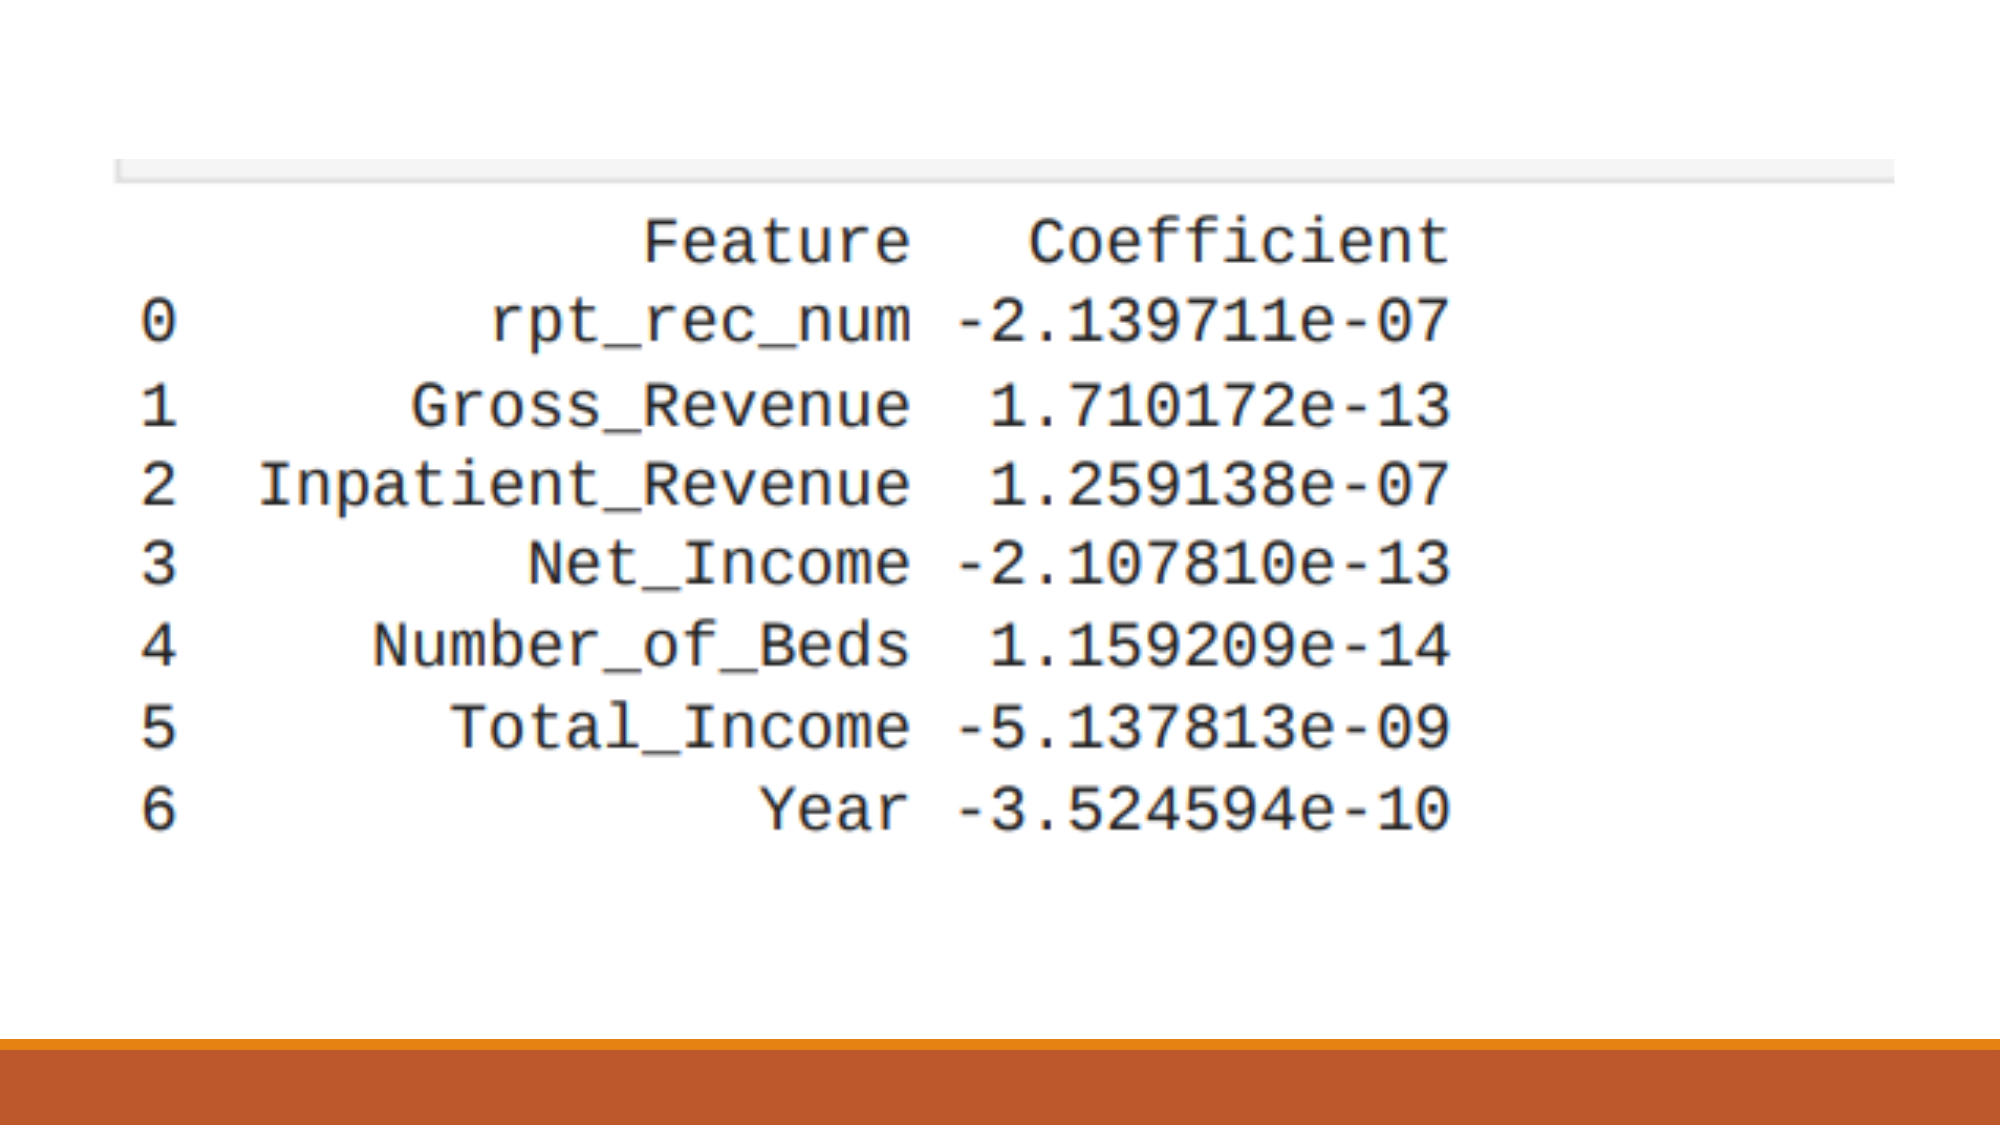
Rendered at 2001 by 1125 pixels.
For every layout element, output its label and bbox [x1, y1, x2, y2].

text_box [0, 1051, 2000, 1125]
list [104, 158, 1895, 881]
text_box [0, 1038, 2000, 1051]
